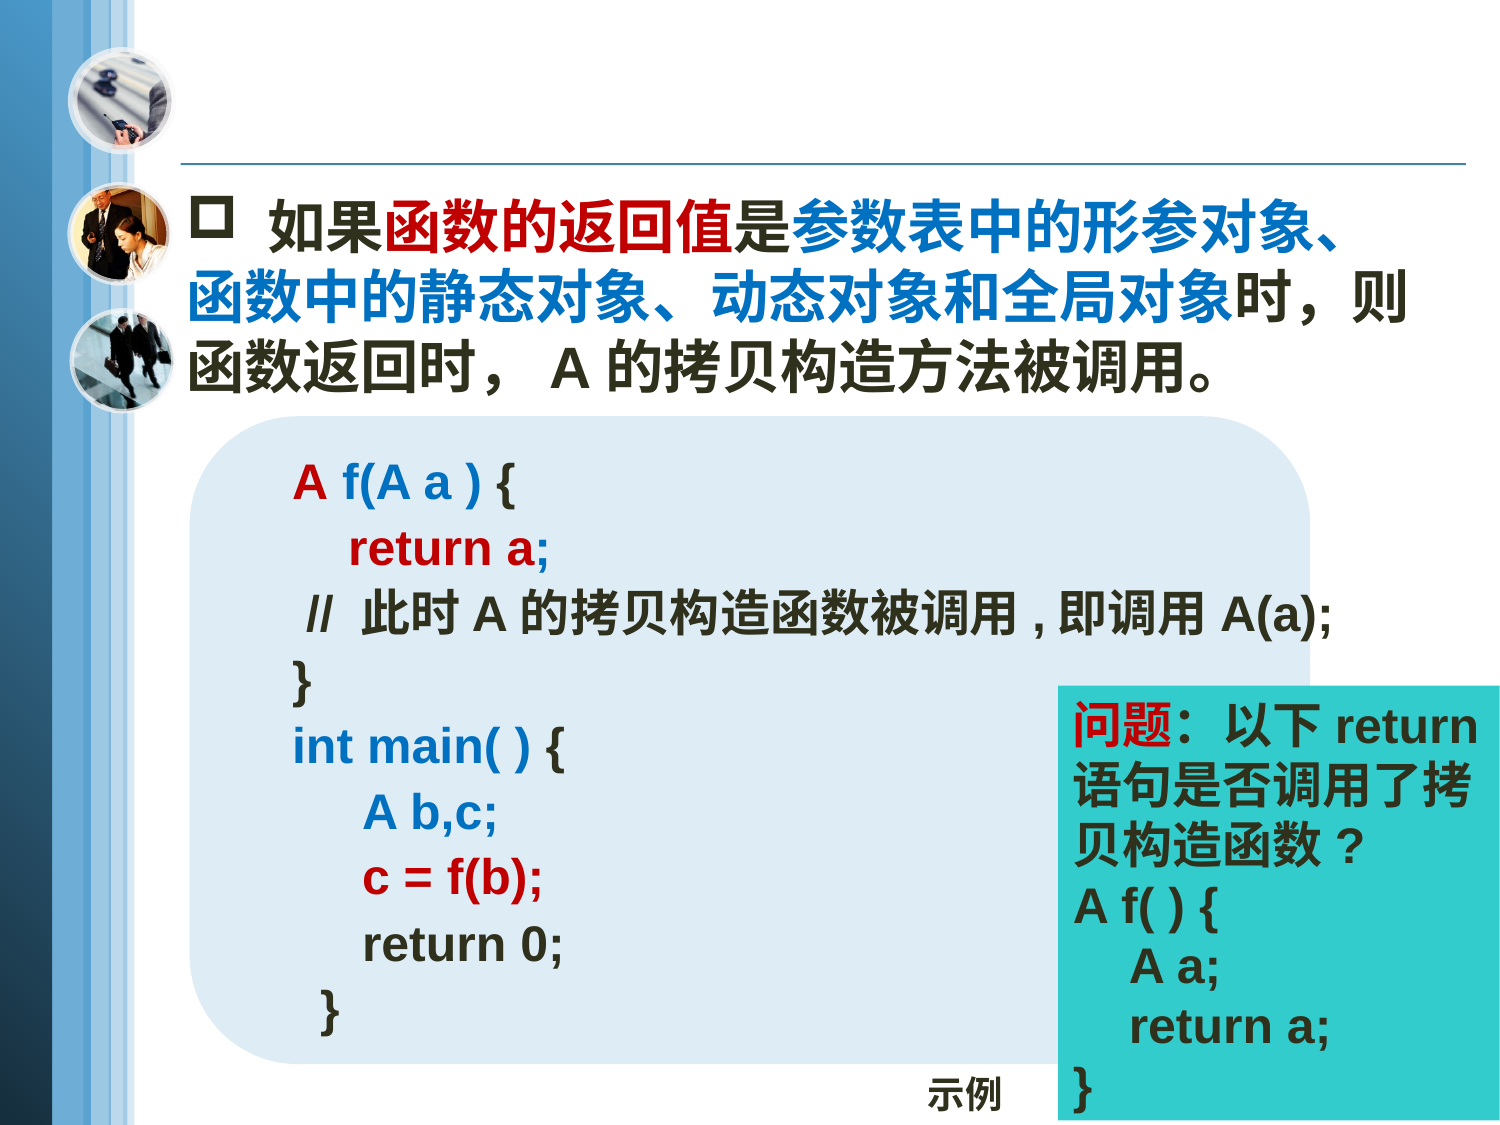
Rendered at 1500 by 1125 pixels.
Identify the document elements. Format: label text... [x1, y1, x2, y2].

text_box [72, 51, 172, 150]
text_box 如果函数的返回值是参数表中的形参对象、函数中的静态对象、动态对象和全局对象时，则函数返回时，A的拷贝构造方法被调用。 [171, 182, 1442, 408]
text_box 问题：以下return语句是否调用了拷贝构造函数? A f( ) { A a; return a; } [1058, 685, 1500, 1121]
picture [74, 189, 166, 279]
text_box [71, 310, 171, 412]
text_box 示例 [912, 1063, 1018, 1124]
picture [75, 313, 171, 408]
text_box [70, 185, 170, 283]
text_box A f(A a ) { return a; // 此时A的拷贝构造函数被调用,即调用A(a); } int main( ) { A b,c; c = f(b); return 0; } [189, 416, 1311, 1065]
picture [78, 57, 166, 144]
